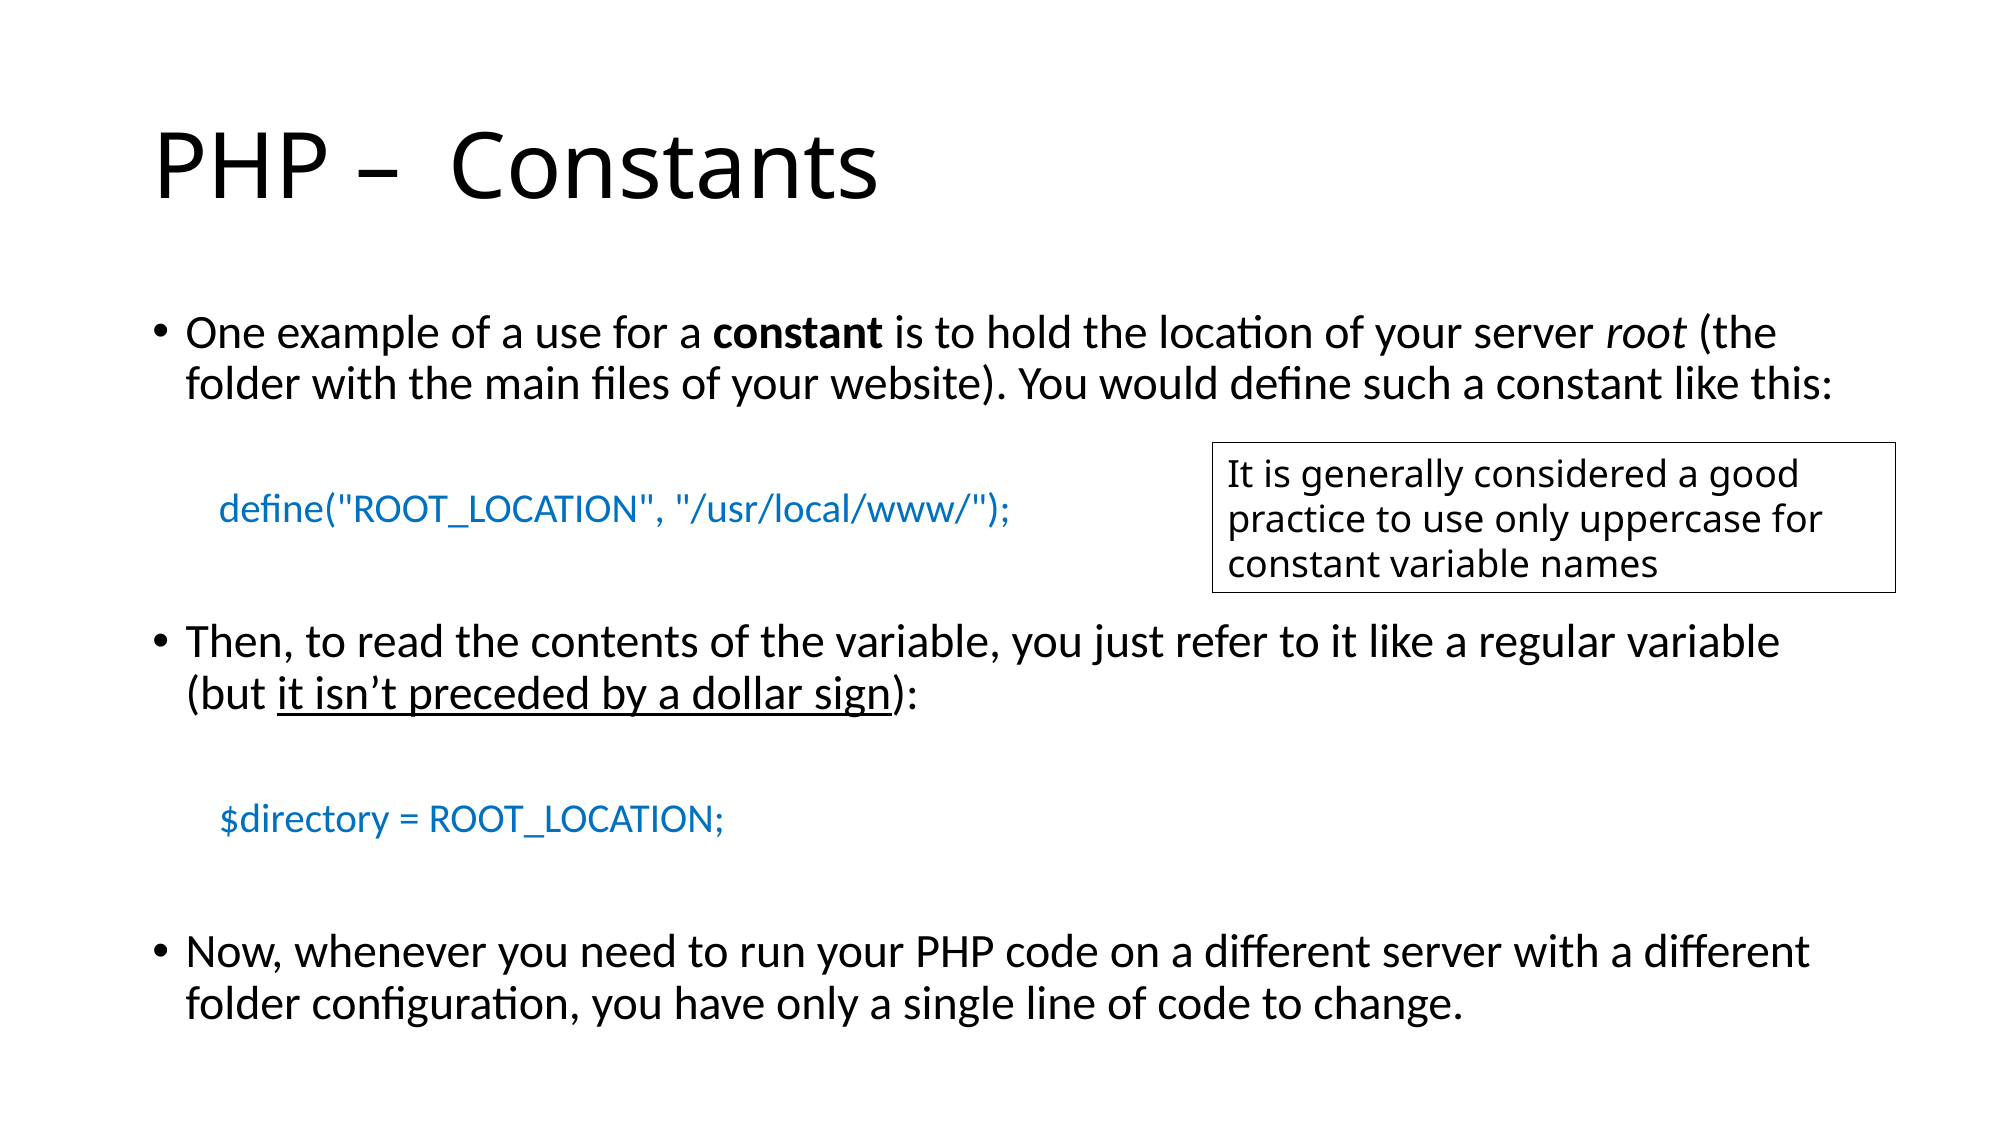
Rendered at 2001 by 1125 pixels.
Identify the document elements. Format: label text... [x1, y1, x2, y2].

title PHP – Constants [137, 59, 1863, 278]
text_box It is generally considered a good practice to use only uppercase for constant variable names [1212, 442, 1896, 593]
list One example of a use for a constant is to hold the location of your server root (the folder with the main files of your website). You would define such a constant like this: define("ROOT_LOCATION", "/usr/local/www/"); Then, to read the contents of the variable, you just refer to it like a regular variable (but it isn’t preceded by a dollar sign): $directory = ROOT_LOCATION; Now, whenever you need to run your PHP code on a different server with a different folder configuration, you have only a single line of code to change. [137, 299, 1863, 1093]
